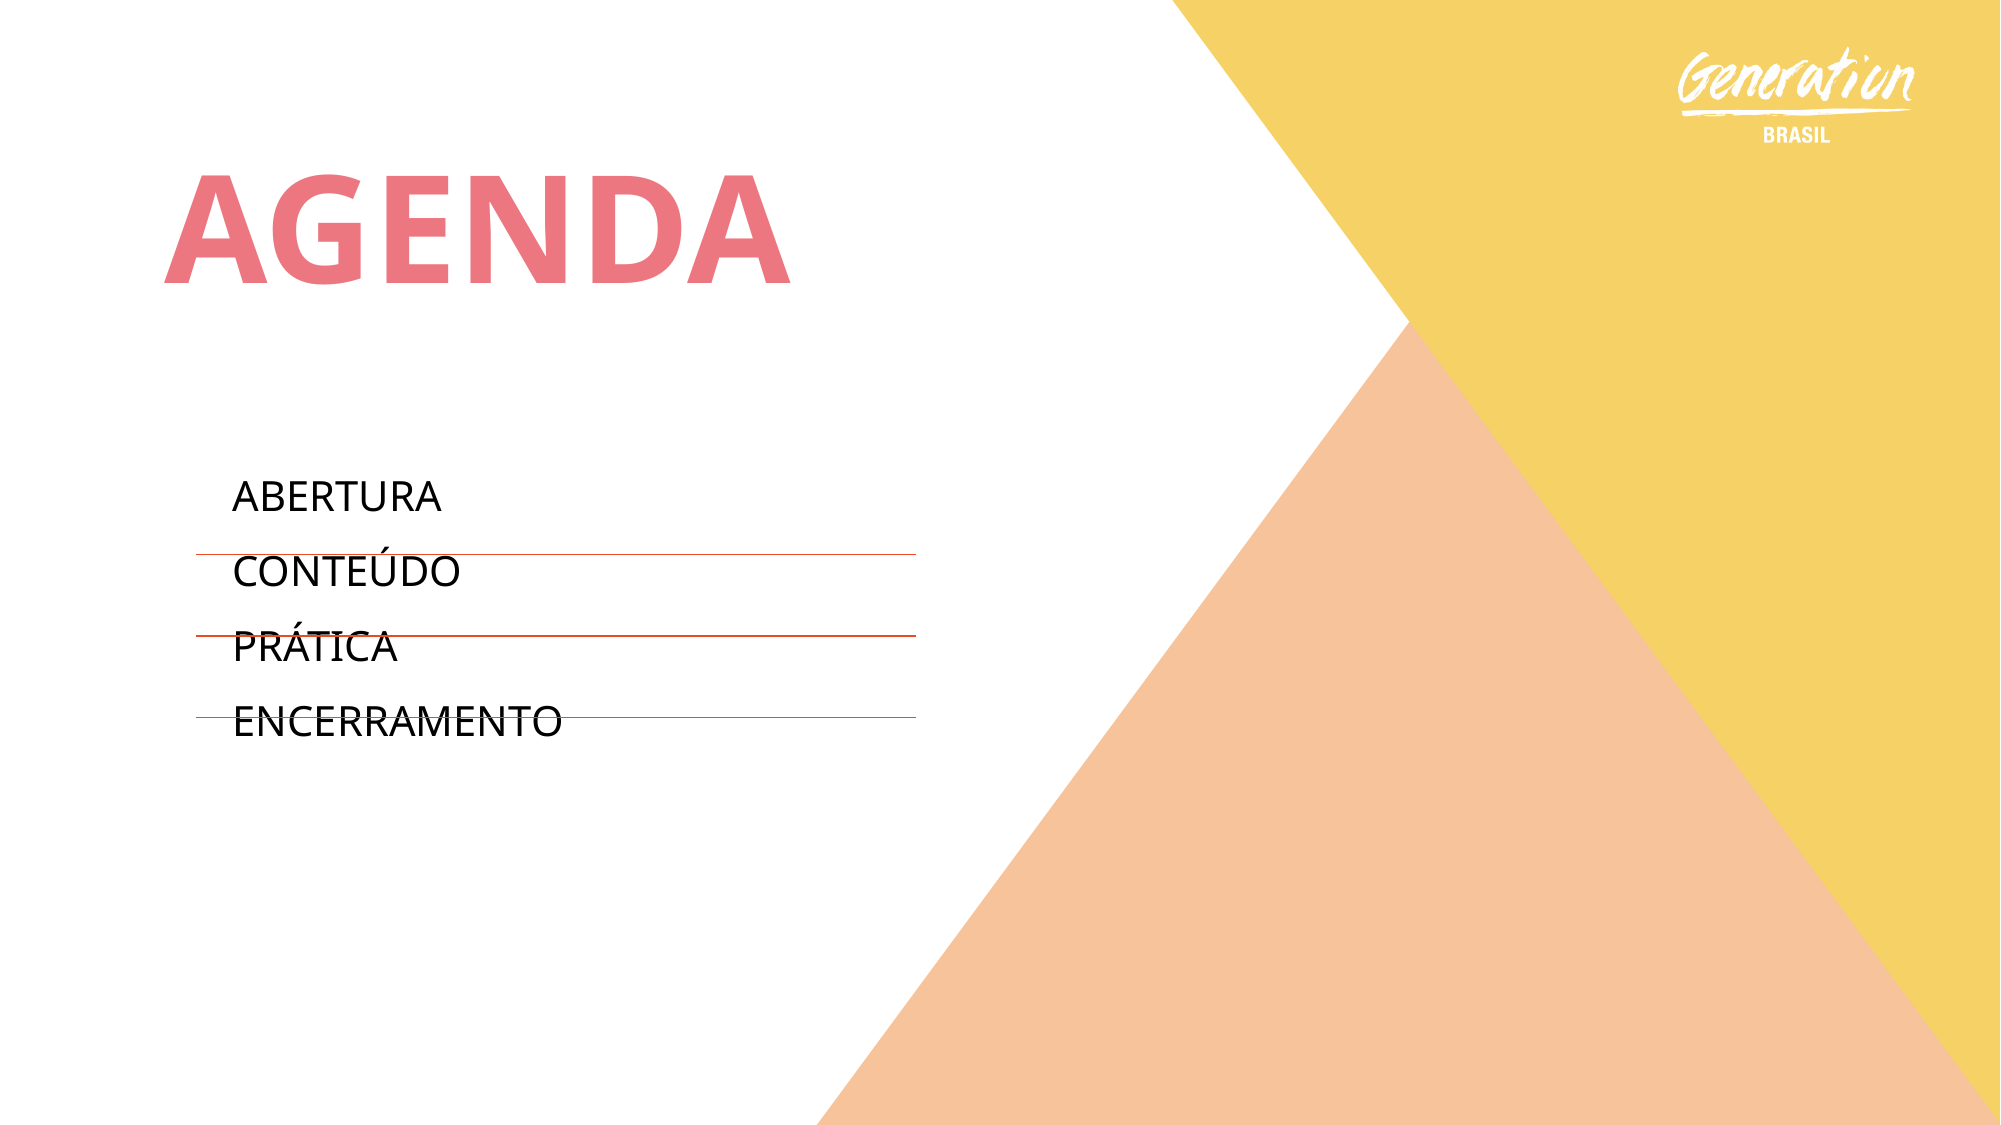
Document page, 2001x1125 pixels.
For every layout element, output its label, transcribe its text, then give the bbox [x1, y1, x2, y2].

text_box ABERTURA CONTEÚDO PRÁTICA ENCERRAMENTO [217, 462, 811, 553]
text_box ABERTURA CONTEÚDO PRÁTICA ENCERRAMENTO [217, 645, 811, 717]
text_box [816, 0, 2000, 1125]
text_box ABERTURA CONTEÚDO PRÁTICA ENCERRAMENTO [217, 563, 811, 635]
text_box AGENDA [149, 125, 811, 323]
